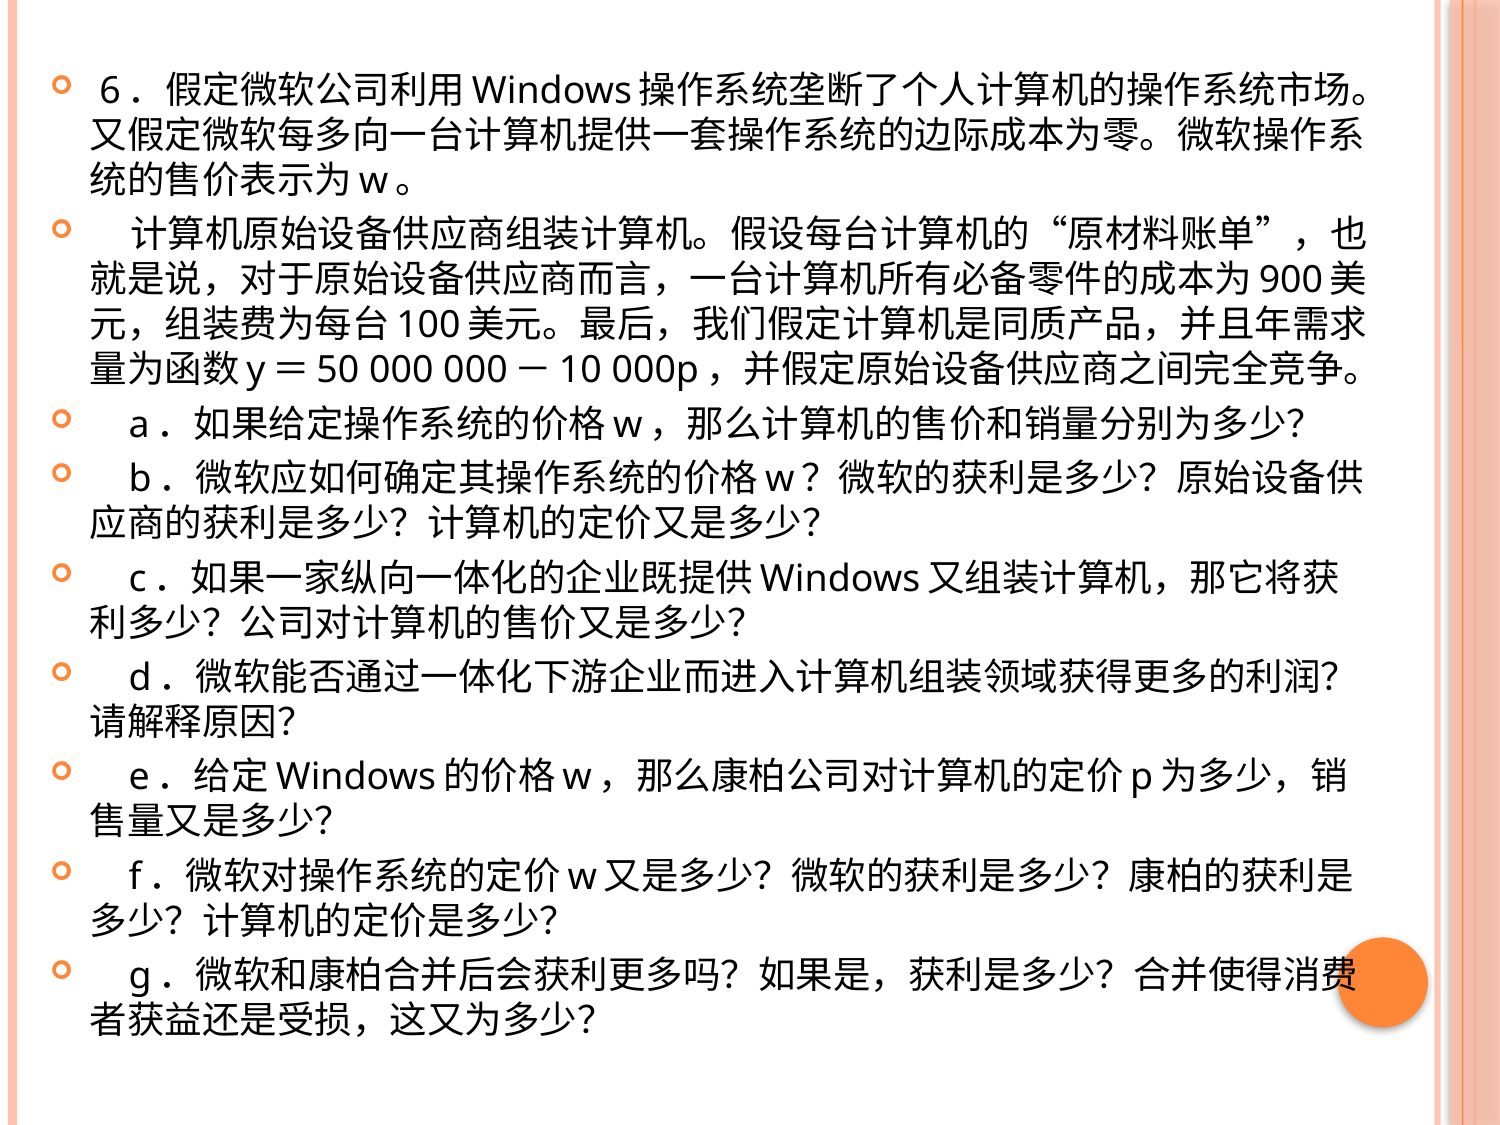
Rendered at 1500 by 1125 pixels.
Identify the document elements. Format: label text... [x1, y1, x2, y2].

list 6．假定微软公司利用Windows操作系统垄断了个人计算机的操作系统市场。又假定微软每多向一台计算机提供一套操作系统的边际成本为零。微软操作系统的售价表示为w。 计算机原始设备供应商组装计算机。假设每台计算机的“原材料账单”，也就是说，对于原始设备供应商而言，一台计算机所有必备零件的成本为900美元，组装费为每台100美元。最后，我们假定计算机是同质产品，并且年需求量为函数y＝50 000 000－10 000p，并假定原始设备供应商之间完全竞争。 a．如果给定操作系统的价格w，那么计算机的售价和销量分别为多少？ b．微软应如何确定其操作系统的价格w？微软的获利是多少？原始设备供应商的获利是多少？计算机的定价又是多少？ c．如果一家纵向一体化的企业既提供Windows又组装计算机，那它将获利多少？公司对计算机的售价又是多少？ d．微软能否通过一体化下游企业而进入计算机组装领域获得更多的利润？请解释原因？ e．给定Windows的价格w，那么康柏公司对计算机的定价p为多少，销售量又是多少？ f．微软对操作系统的定价w又是多少？微软的获利是多少？康柏的获利是多少？计算机的定价是多少？ g．微软和康柏合并后会获利更多吗？如果是，获利是多少？合并使得消费者获益还是受损，这又为多少？ [35, 58, 1383, 1062]
